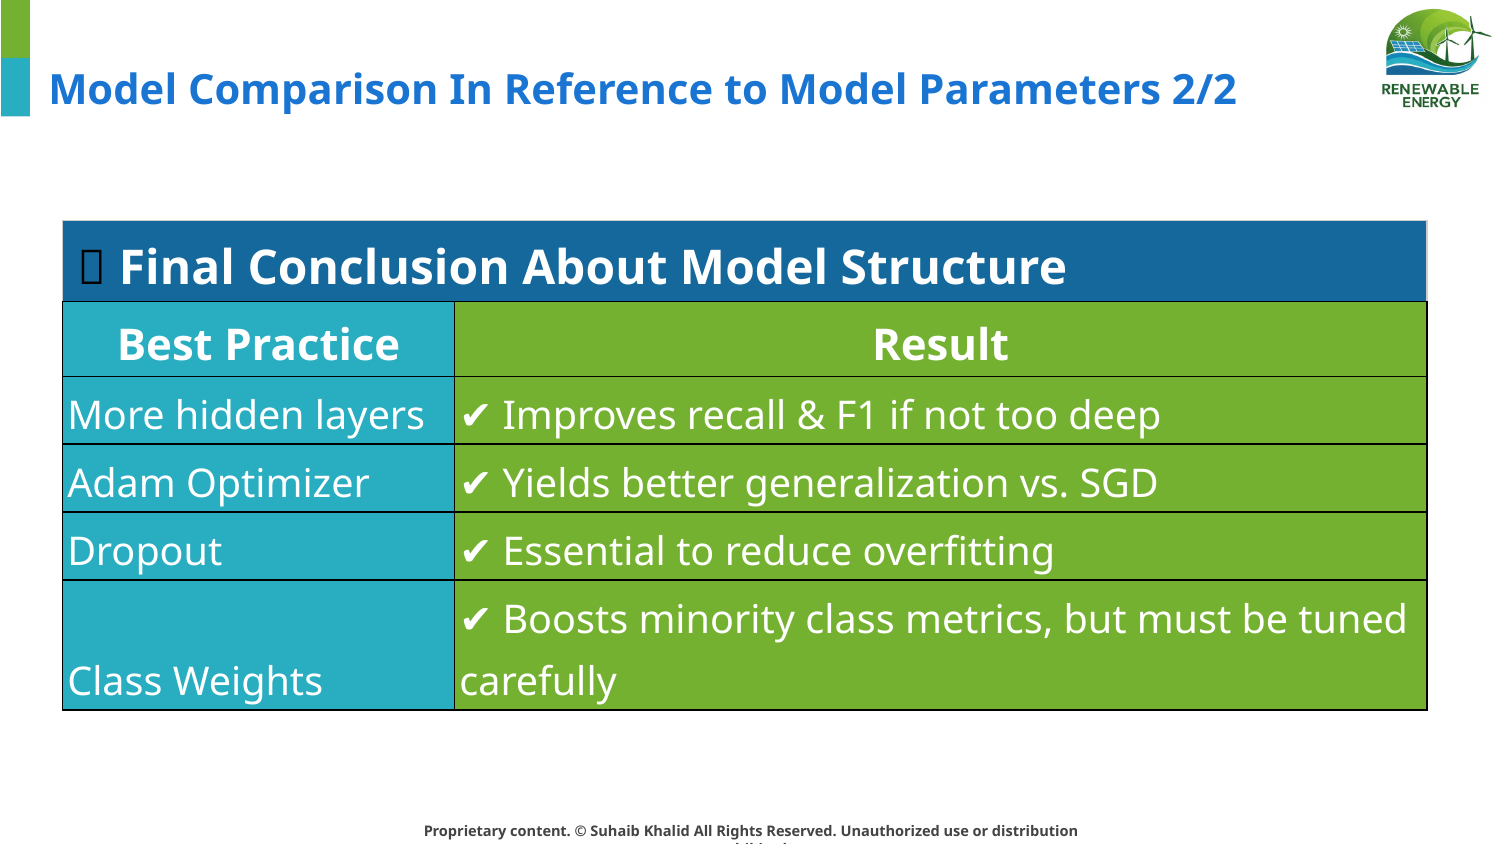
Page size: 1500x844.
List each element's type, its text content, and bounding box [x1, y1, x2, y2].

title Model Comparison In Reference to Model Parameters 2/2 [33, 47, 1431, 142]
table_cell Class Weights [63, 581, 454, 709]
table_cell ✔ Boosts minority class metrics, but must be tuned carefully [455, 581, 1426, 709]
picture [1379, 6, 1493, 110]
table_header ✅ Final Conclusion About Model Structure [63, 221, 1426, 301]
table_cell Adam Optimizer [63, 445, 454, 511]
table_cell ✔ Improves recall & F1 if not too deep [455, 377, 1426, 443]
table_cell ✔ Yields better generalization vs. SGD [455, 445, 1426, 511]
table_cell Dropout [63, 513, 454, 579]
table_cell ✔ Essential to reduce overfitting [455, 513, 1426, 579]
table_cell Best Practice [63, 302, 454, 376]
table_cell More hidden layers [63, 377, 454, 443]
table_cell Result [455, 302, 1426, 376]
